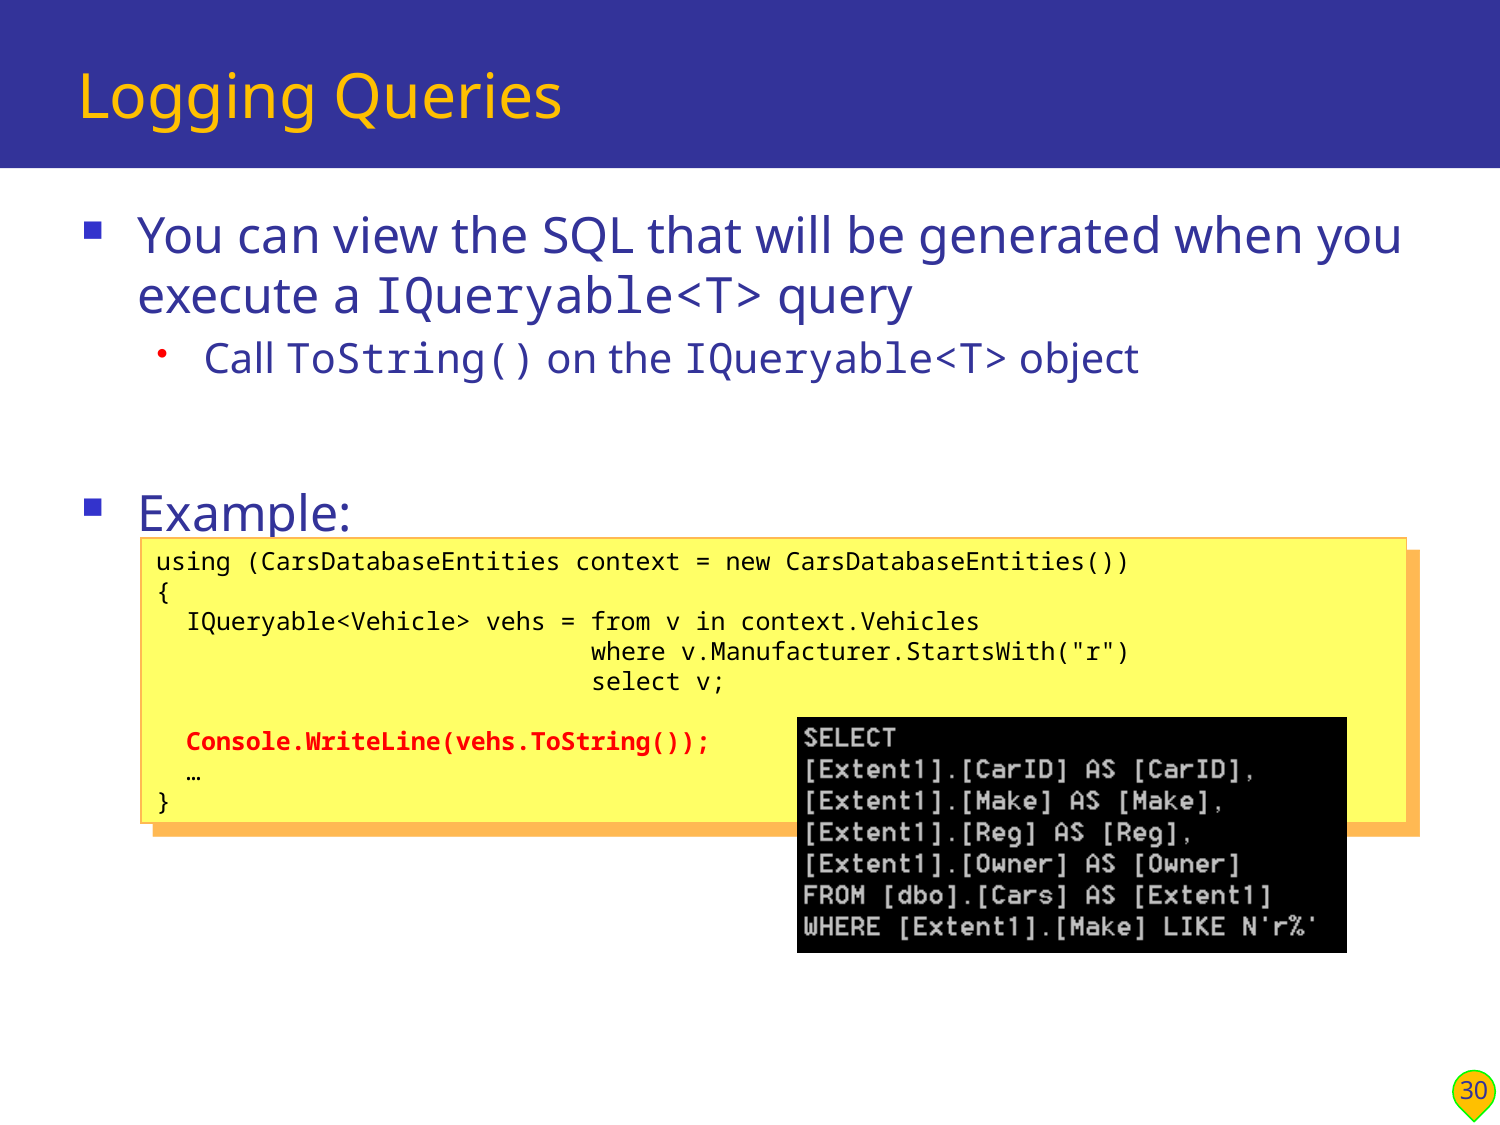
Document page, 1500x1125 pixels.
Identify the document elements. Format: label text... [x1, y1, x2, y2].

footer 30 [1431, 1040, 1500, 1117]
picture [797, 717, 1347, 953]
text_box using (CarsDatabaseEntities context = new CarsDatabaseEntities()) { IQueryable<Vehicle> vehs = from v in context.Vehicles where v.Manufacturer.StartsWith("r") select v; Console.WriteLine(vehs.ToString()); … } [140, 537, 1407, 824]
list You can view the SQL that will be generated when you execute a IQueryable<T> query Call ToString() on the IQueryable<T> object Example: [66, 196, 1460, 1007]
title Logging Queries [61, 24, 1465, 139]
